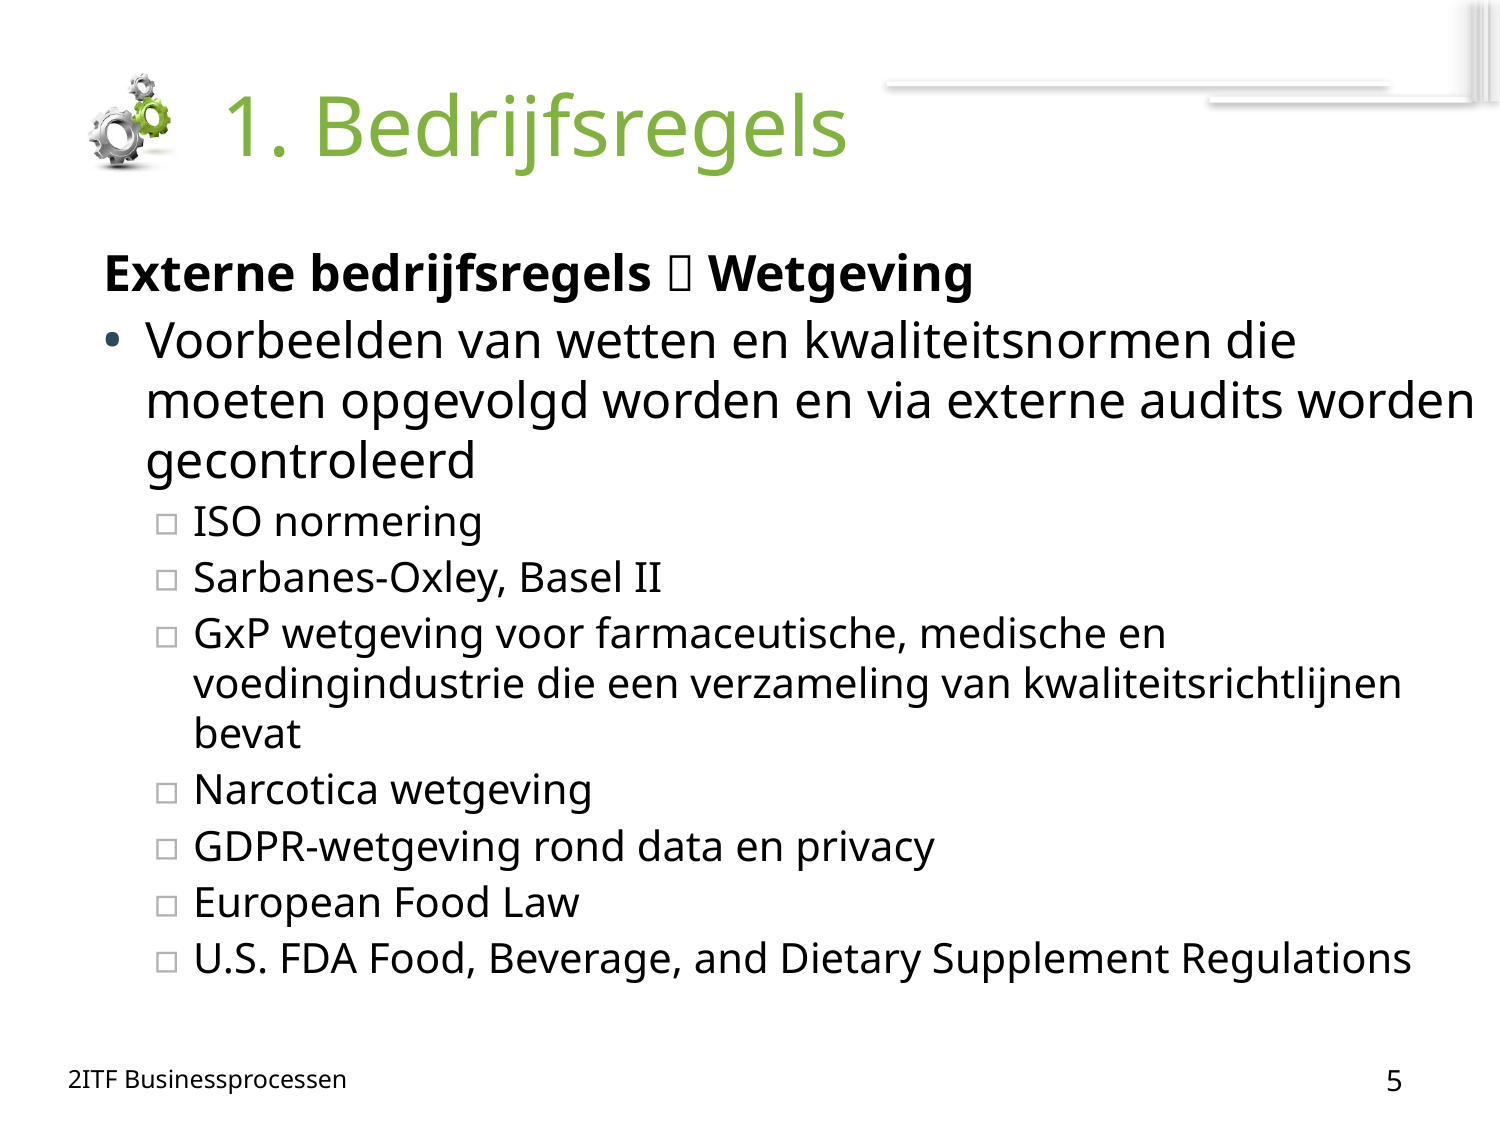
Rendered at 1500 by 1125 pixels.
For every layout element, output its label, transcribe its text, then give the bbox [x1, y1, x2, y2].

picture [78, 69, 186, 176]
title 1. Bedrijfsregels [206, 35, 1418, 211]
slide_number 5 [1371, 1054, 1497, 1115]
list Externe bedrijfsregels  Wetgeving Voorbeelden van wetten en kwaliteitsnormen die moeten opgevolgd worden en via externe audits worden gecontroleerd ISO normering Sarbanes-Oxley, Basel II GxP wetgeving voor farmaceutische, medische en voedingindustrie die een verzameling van kwaliteitsrichtlijnen bevat Narcotica wetgeving GDPR-wetgeving rond data en privacy European Food Law U.S. FDA Food, Beverage, and Dietary Supplement Regulations [70, 234, 1500, 1055]
